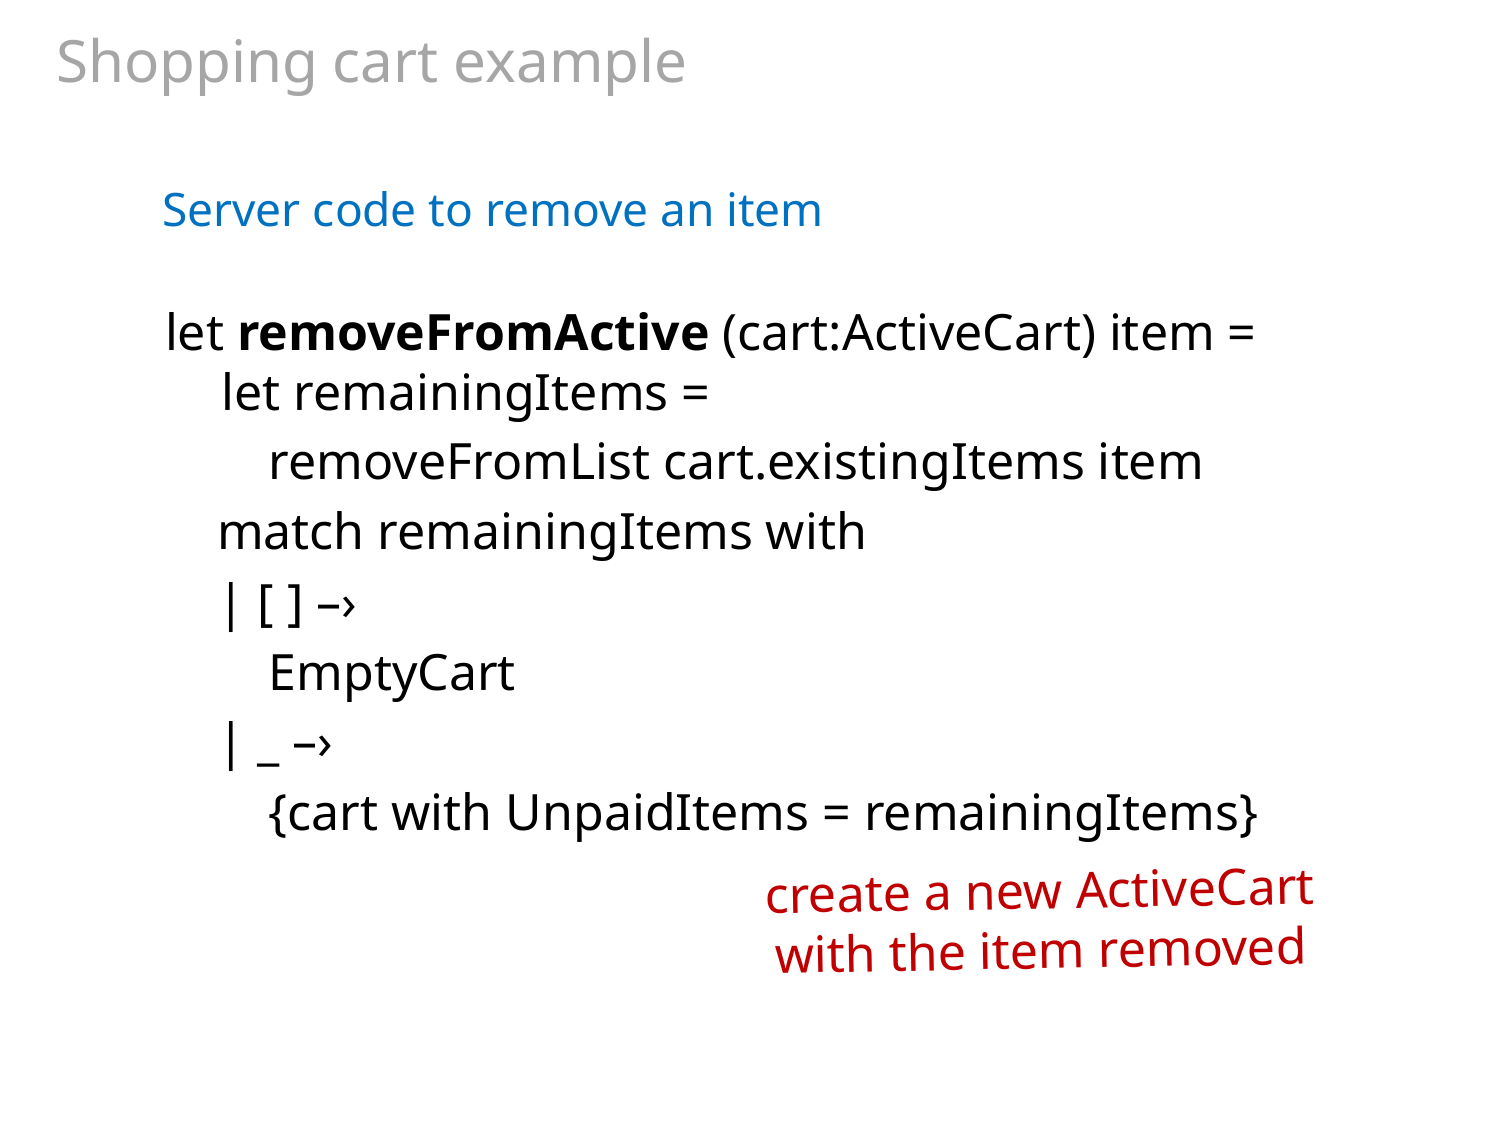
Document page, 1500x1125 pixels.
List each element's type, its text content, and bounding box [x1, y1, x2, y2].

text_box Server code to remove an item [147, 172, 869, 256]
title Shopping cart example [41, 19, 1459, 100]
list let removeFromActive (cart:ActiveCart) item = let remainingItems = removeFromList cart.existingItems item match remainingItems with | [ ] –› EmptyCart | _ –› {cart with UnpaidItems = remainingItems} [150, 292, 1500, 965]
text_box create a new ActiveCart with the item removed [726, 845, 1355, 992]
